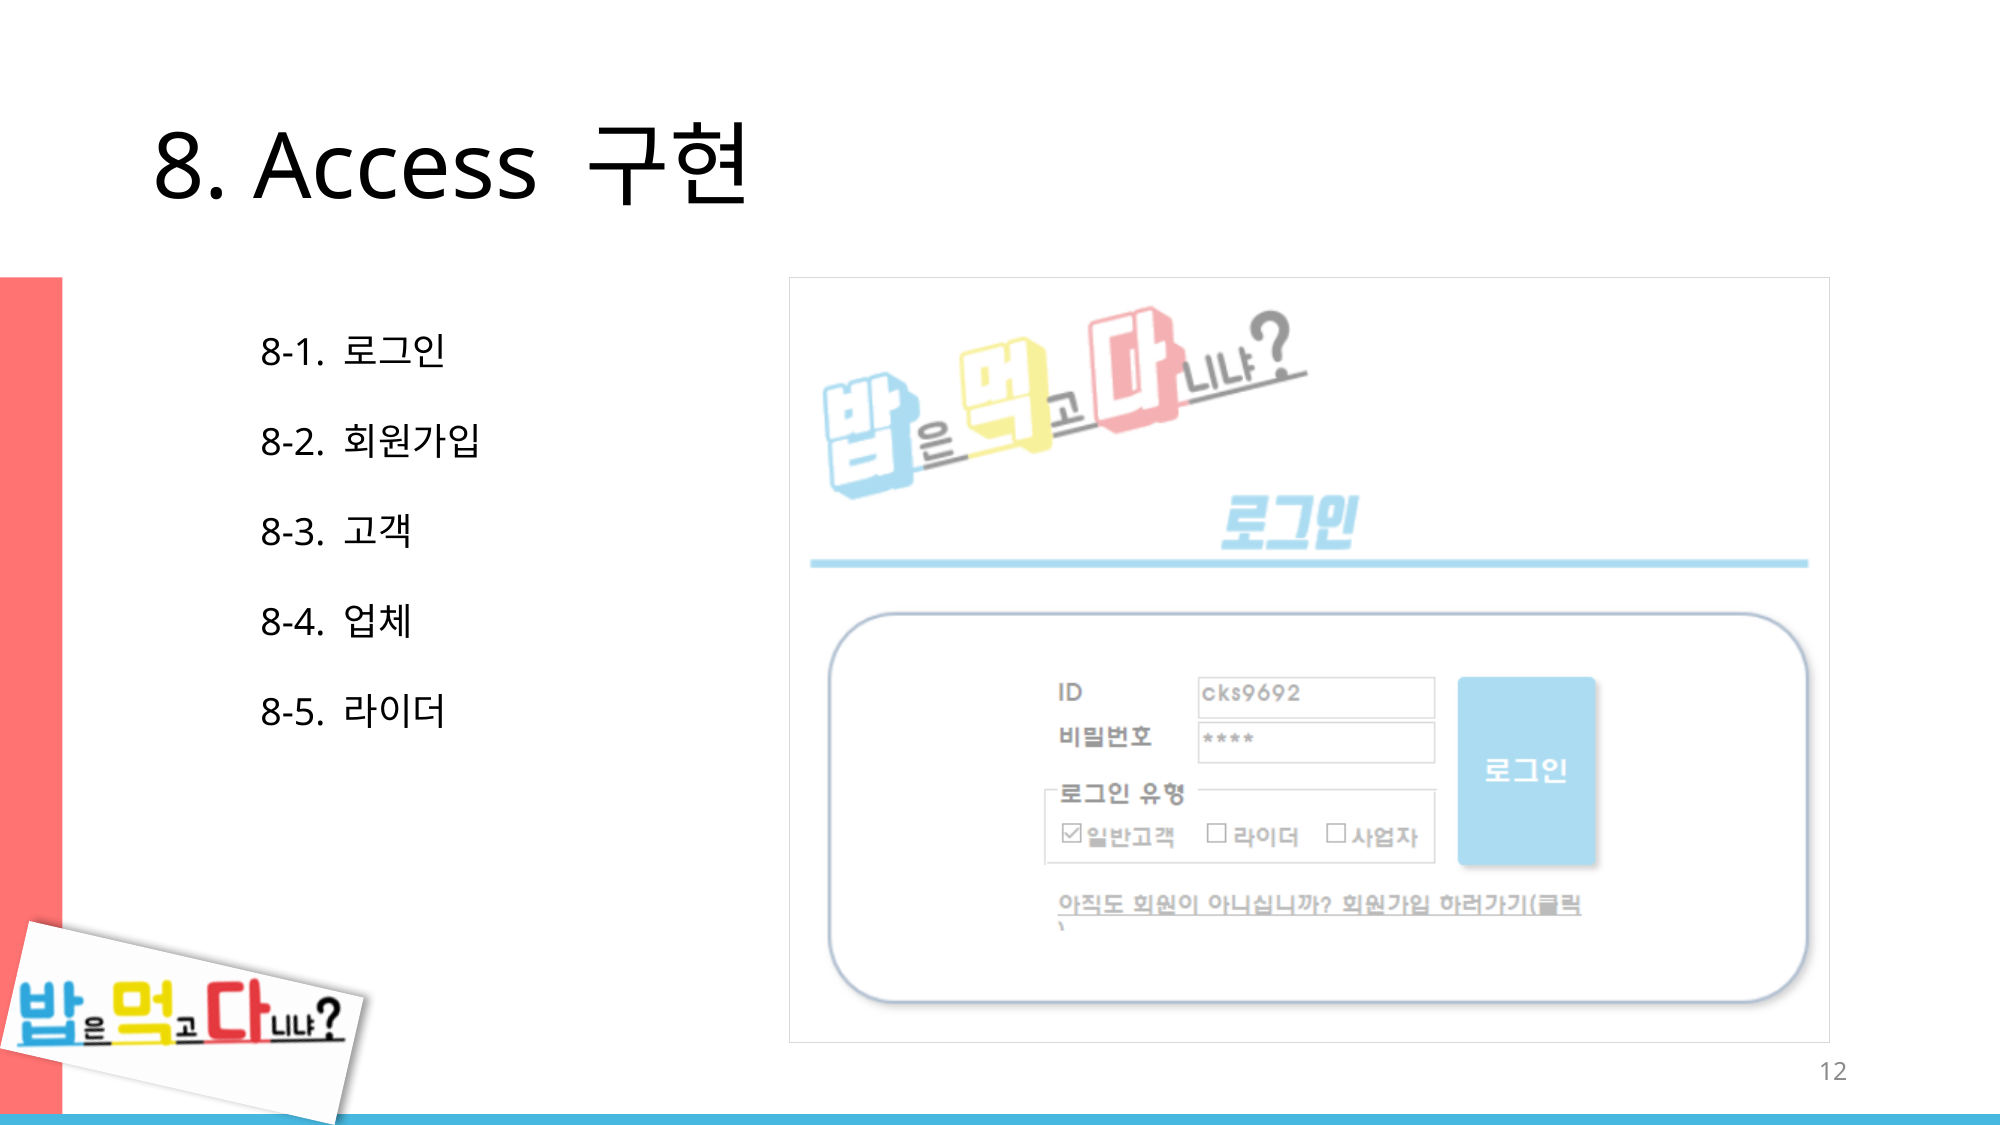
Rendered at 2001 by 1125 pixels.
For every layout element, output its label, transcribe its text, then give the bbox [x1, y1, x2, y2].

text_box 8-1. 로그인 8-2. 회원가입 8-3. 고객 8-4. 업체 8-5. 라이더 [245, 320, 498, 740]
title 8. Access 구현 [137, 59, 1863, 278]
picture [0, 920, 364, 1125]
slide_number 12 [1412, 1042, 1863, 1103]
picture [789, 277, 1830, 1043]
